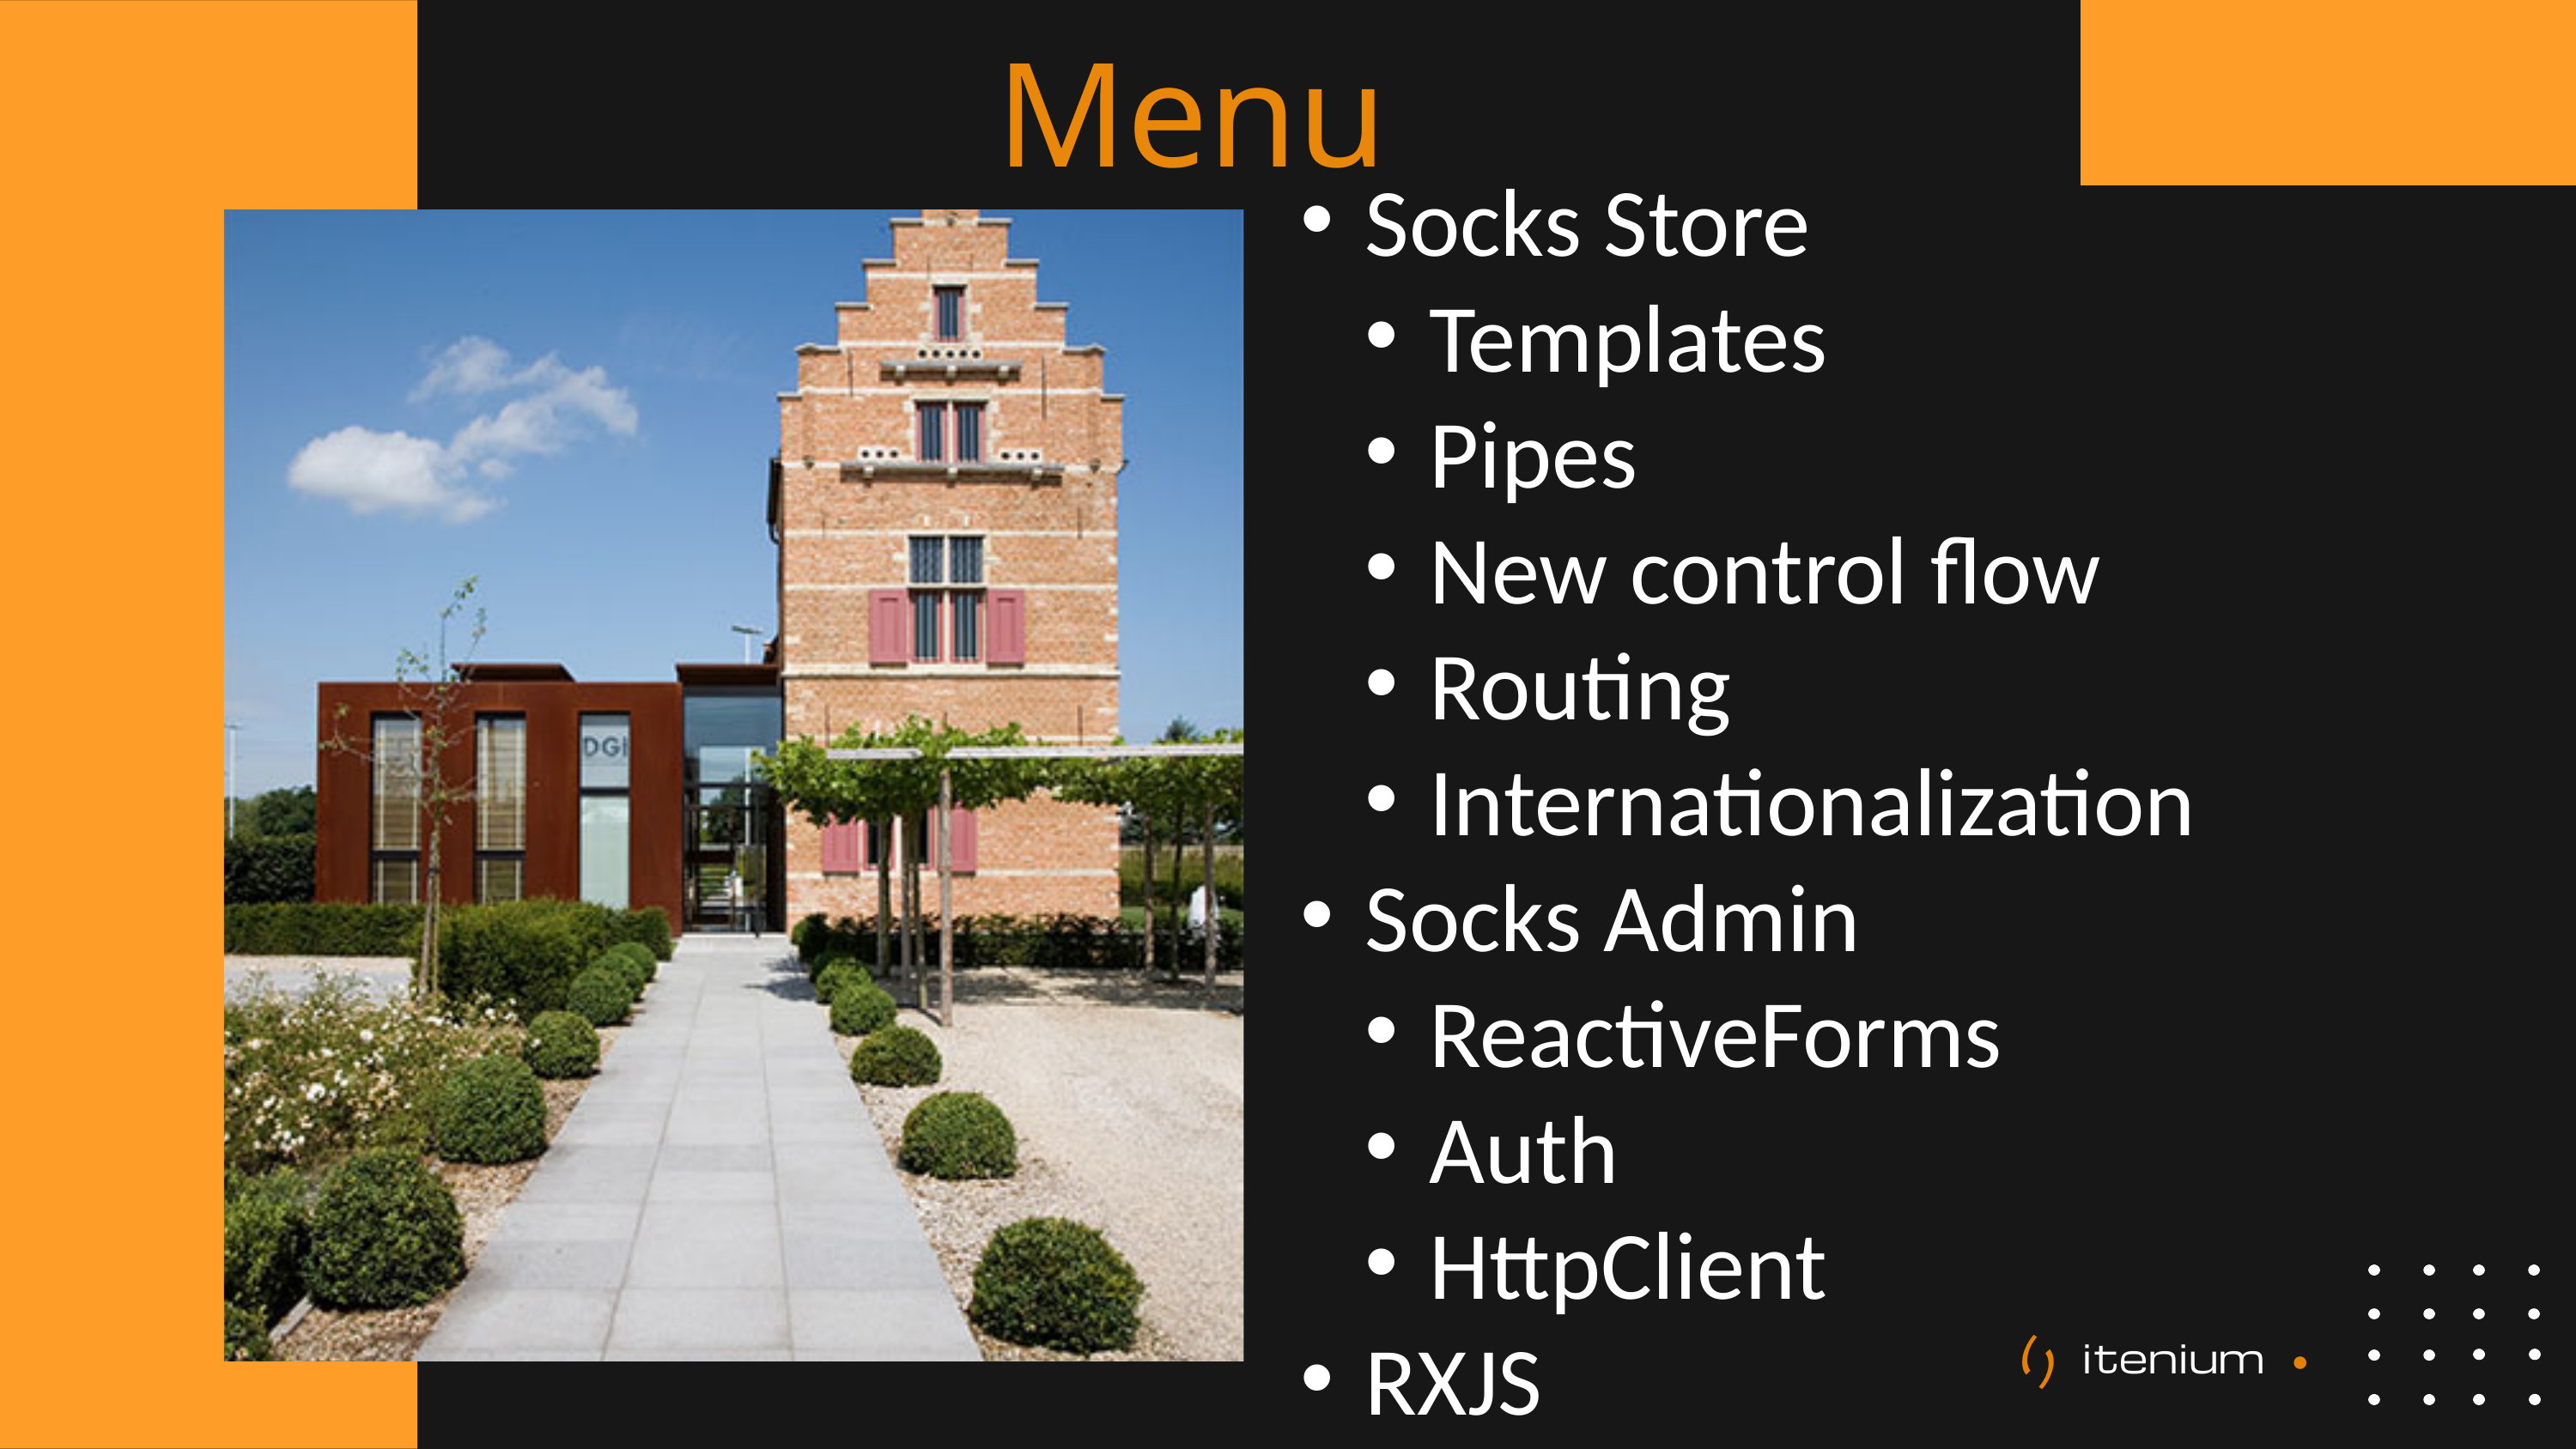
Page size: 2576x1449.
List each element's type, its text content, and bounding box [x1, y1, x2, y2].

text_box Menu [526, 22, 1858, 197]
picture [2080, 0, 2576, 185]
text_box Socks Store Templates Pipes New control flow Routing Internationalization Socks Admin ReactiveForms Auth HttpClient RXJS [1288, 154, 2574, 1441]
picture [0, 0, 1244, 1449]
picture [2003, 1317, 2328, 1405]
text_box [2368, 1264, 2542, 1405]
